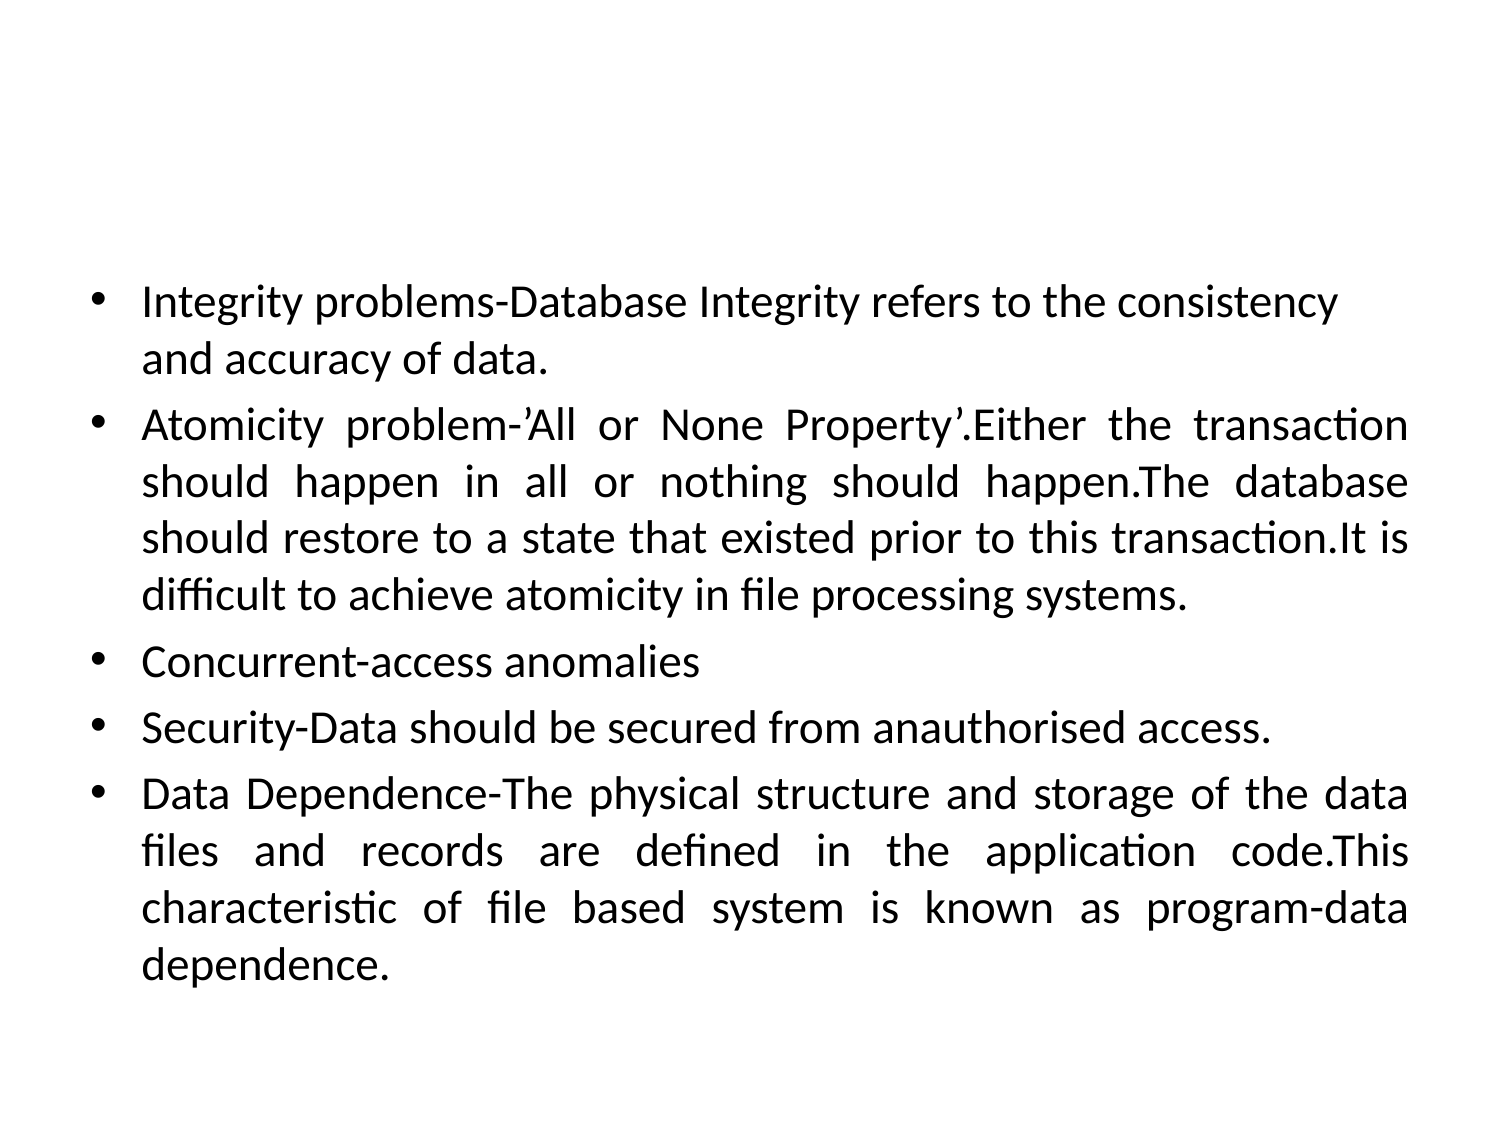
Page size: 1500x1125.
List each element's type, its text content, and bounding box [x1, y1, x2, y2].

list Integrity problems-Database Integrity refers to the consistency and accuracy of data. Atomicity problem-’All or None Property’.Either the transaction should happen in all or nothing should happen.The database should restore to a state that existed prior to this transaction.It is difficult to achieve atomicity in file processing systems. Concurrent-access anomalies Security-Data should be secured from anauthorised access. Data Dependence-The physical structure and storage of the data files and records are defined in the application code.This characteristic of file based system is known as program-data dependence. [75, 262, 1425, 1005]
